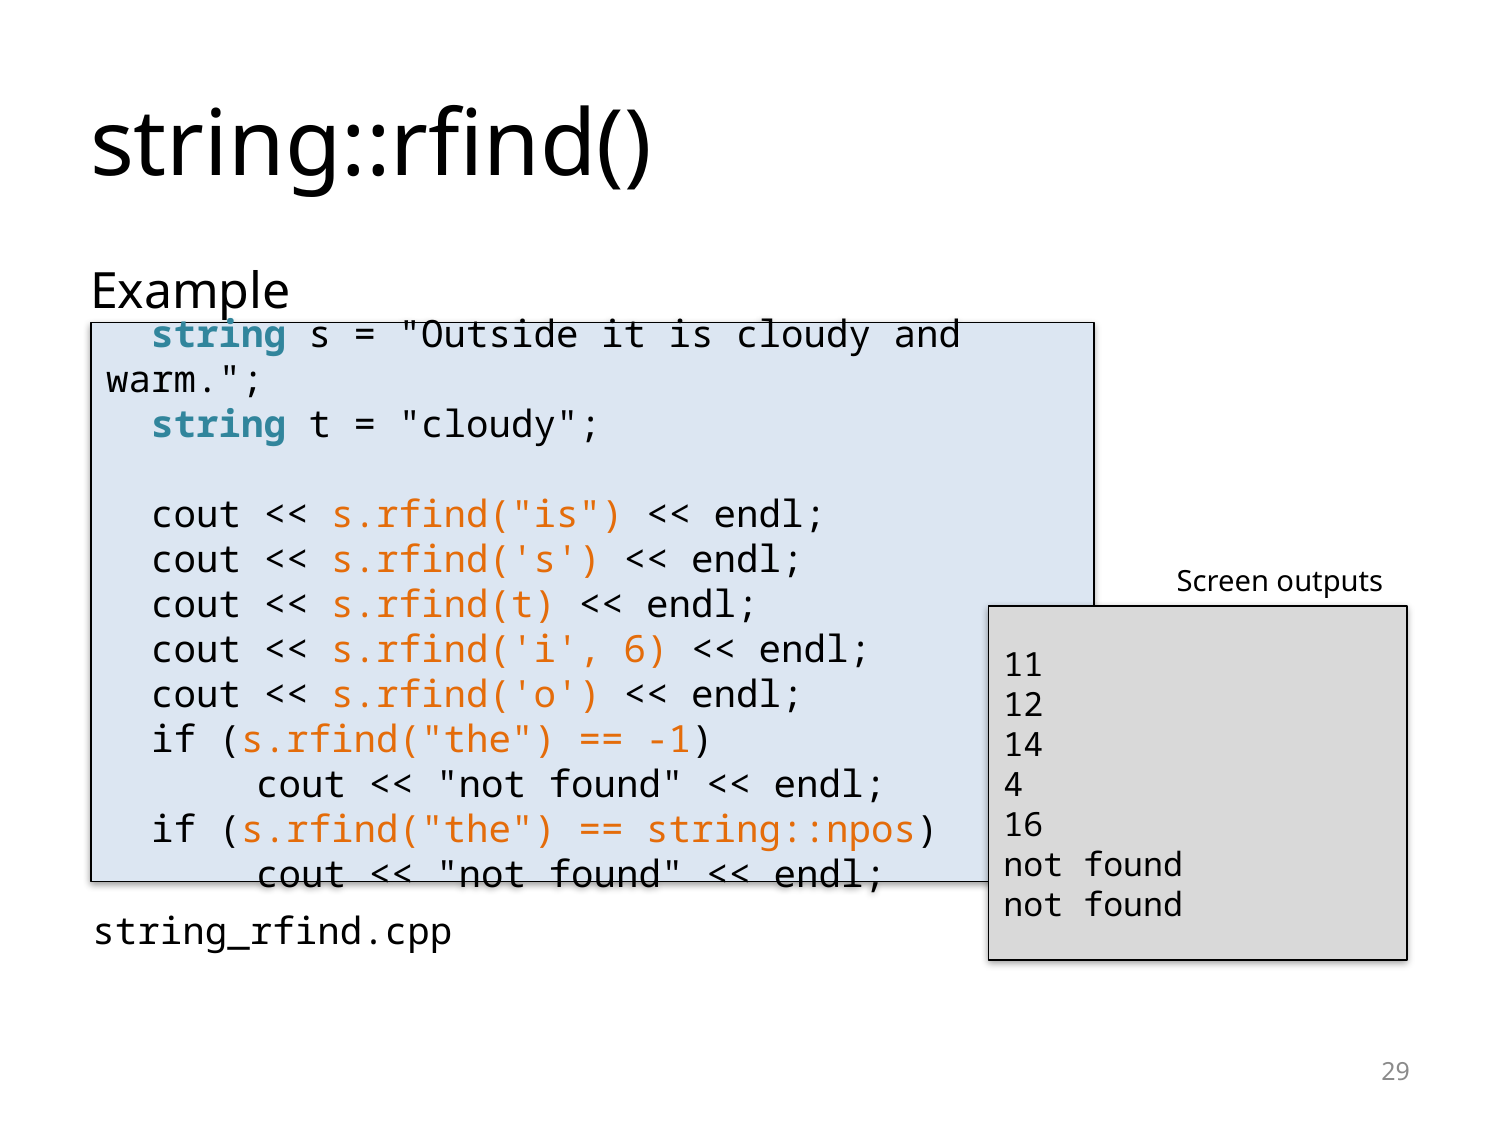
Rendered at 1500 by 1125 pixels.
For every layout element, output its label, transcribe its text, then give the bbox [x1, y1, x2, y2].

text_box Screen outputs [1161, 555, 1399, 605]
title string::rfind() [75, 45, 1425, 233]
text_box 11 12 14 4 16 not found not found [988, 605, 1408, 961]
text_box string s = "Outside it is cloudy and warm."; string t = "cloudy"; cout << s.rfind("is") << endl; cout << s.rfind('s') << endl; cout << s.rfind(t) << endl; cout << s.rfind('i', 6) << endl; cout << s.rfind('o') << endl; if (s.rfind("the") == -1) cout << "not found" << endl; if (s.rfind("the") == string::npos) cout << "not found" << endl; [90, 322, 1095, 882]
list Example [75, 250, 1425, 1005]
text_box string_rfind.cpp [77, 899, 468, 960]
slide_number 29 [1074, 1042, 1425, 1103]
